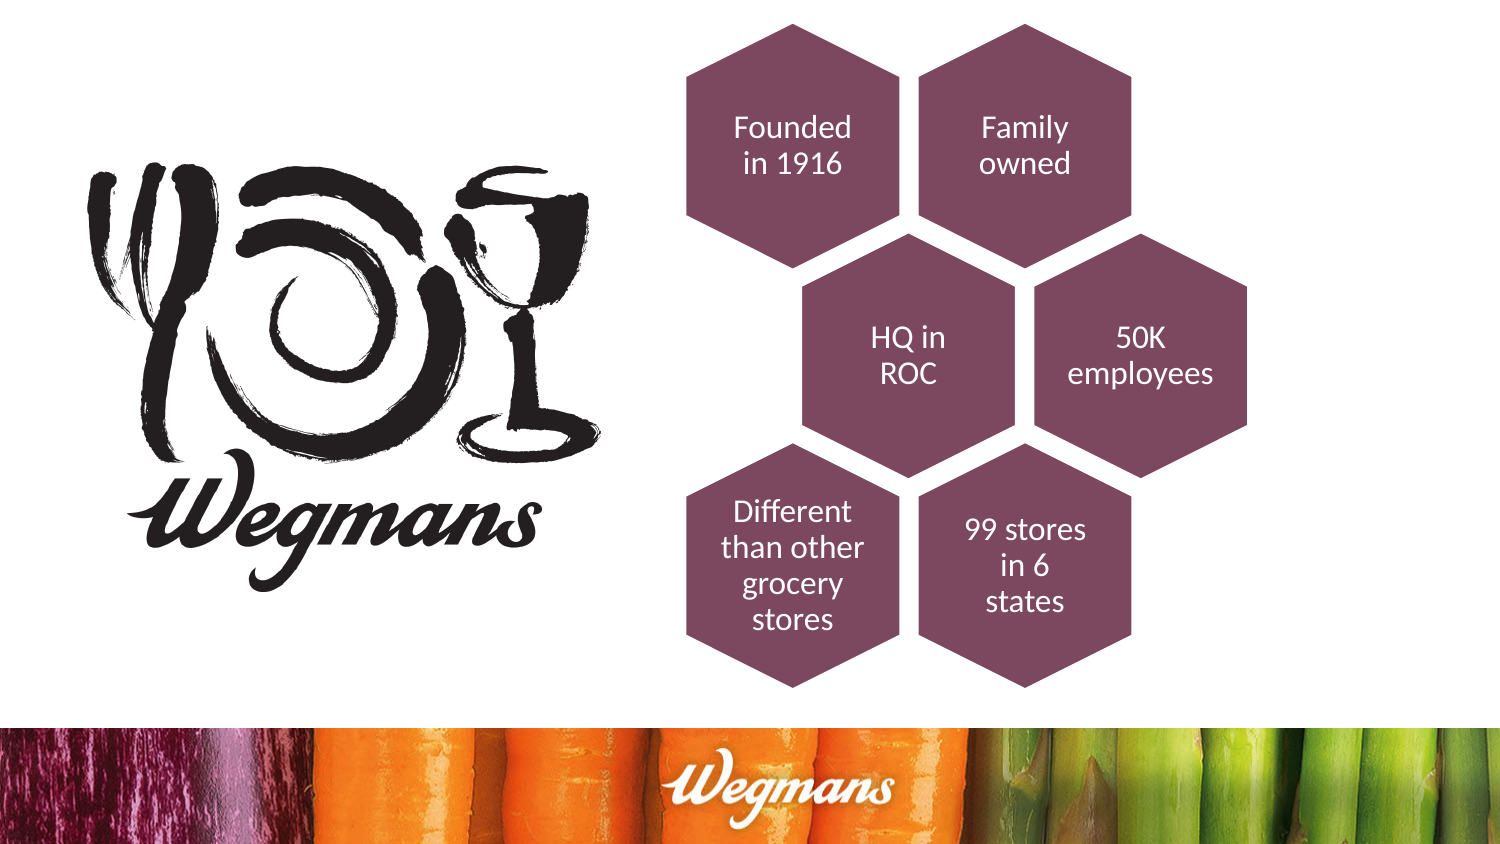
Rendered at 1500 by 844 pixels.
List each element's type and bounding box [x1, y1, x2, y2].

text_box [469, 22, 1470, 690]
picture [86, 154, 602, 599]
picture [0, 728, 1500, 844]
